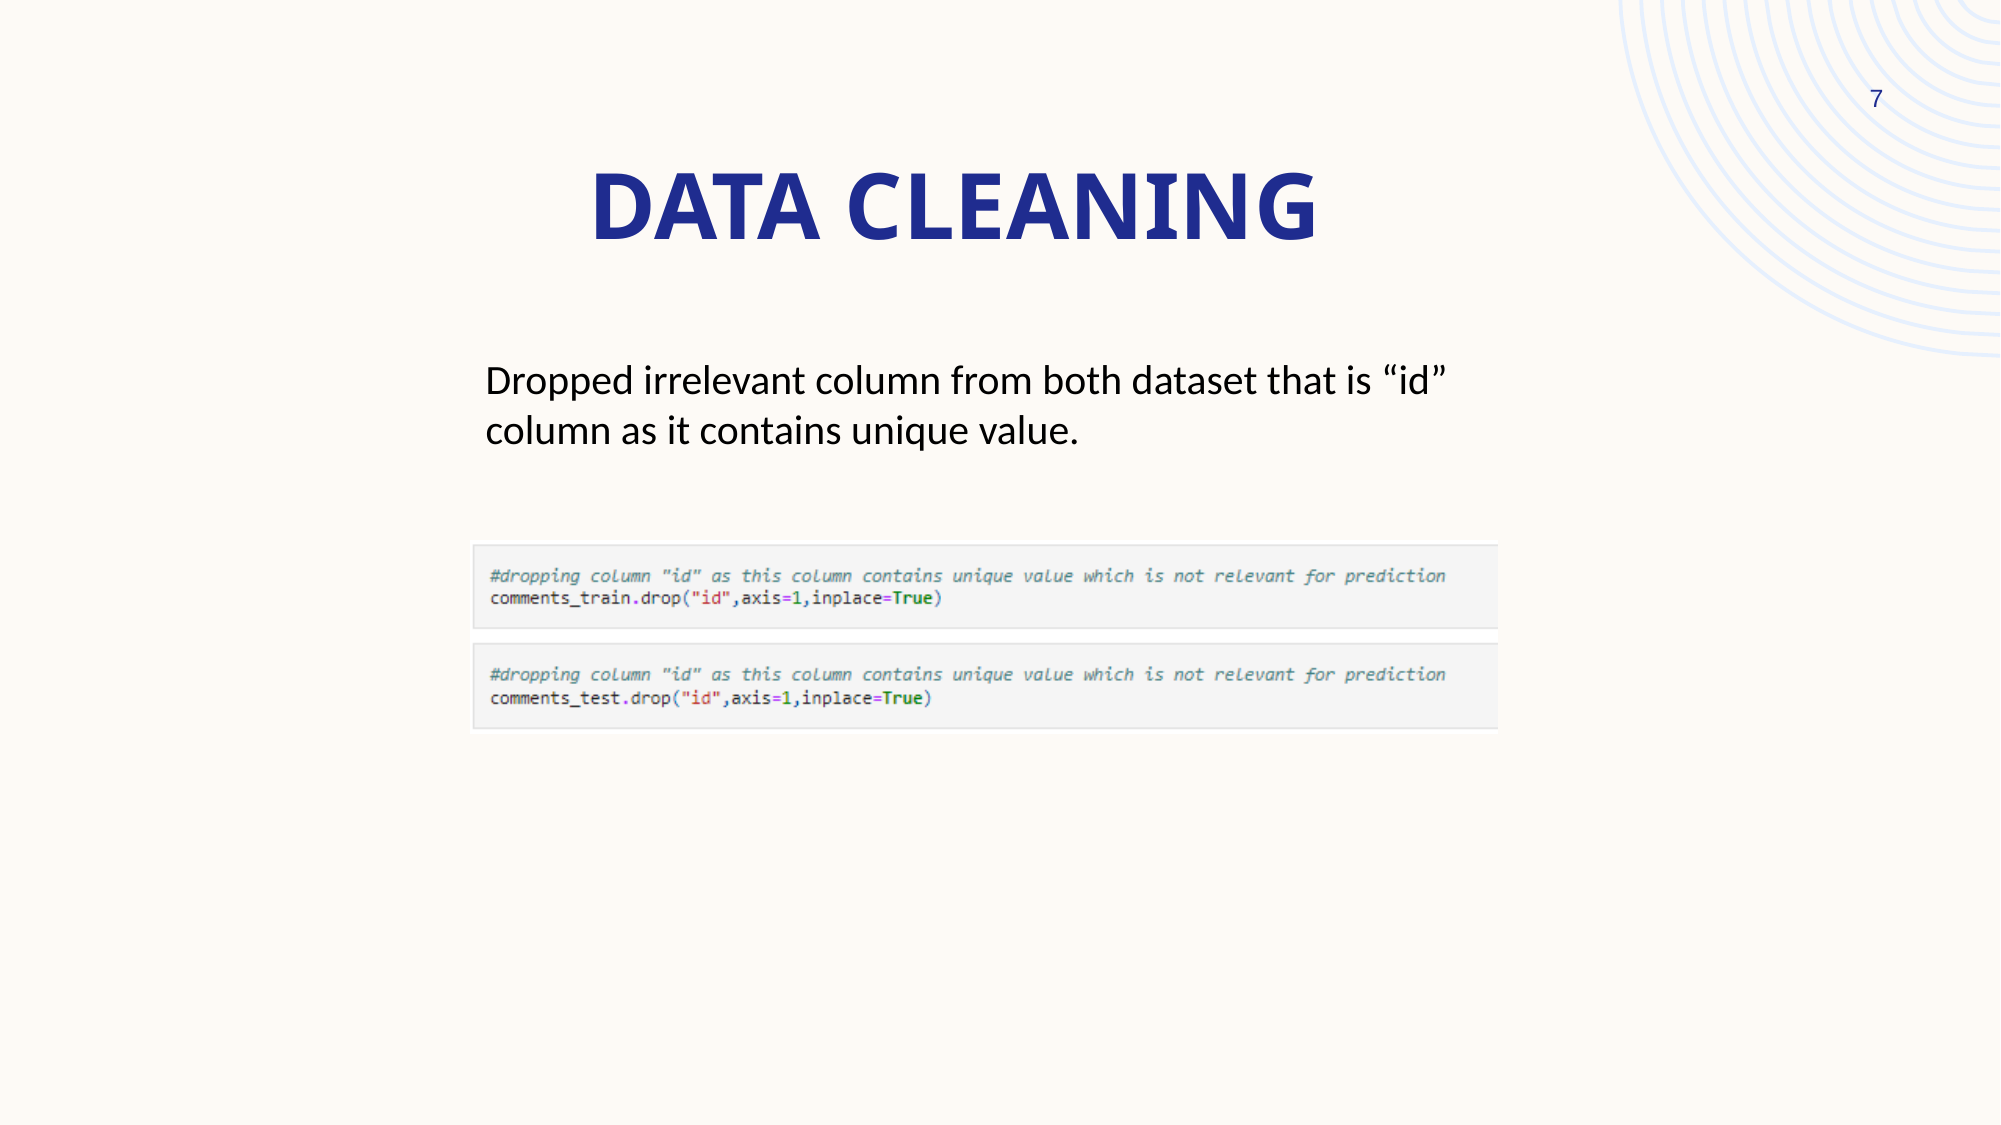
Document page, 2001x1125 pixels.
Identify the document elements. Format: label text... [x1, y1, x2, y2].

slide_number 7 [1795, 75, 1958, 120]
picture [470, 540, 1498, 734]
text_box Dropped irrelevant column from both dataset that is “id” column as it contains unique value. [470, 345, 1498, 461]
title Data Cleaning [91, 140, 1842, 267]
